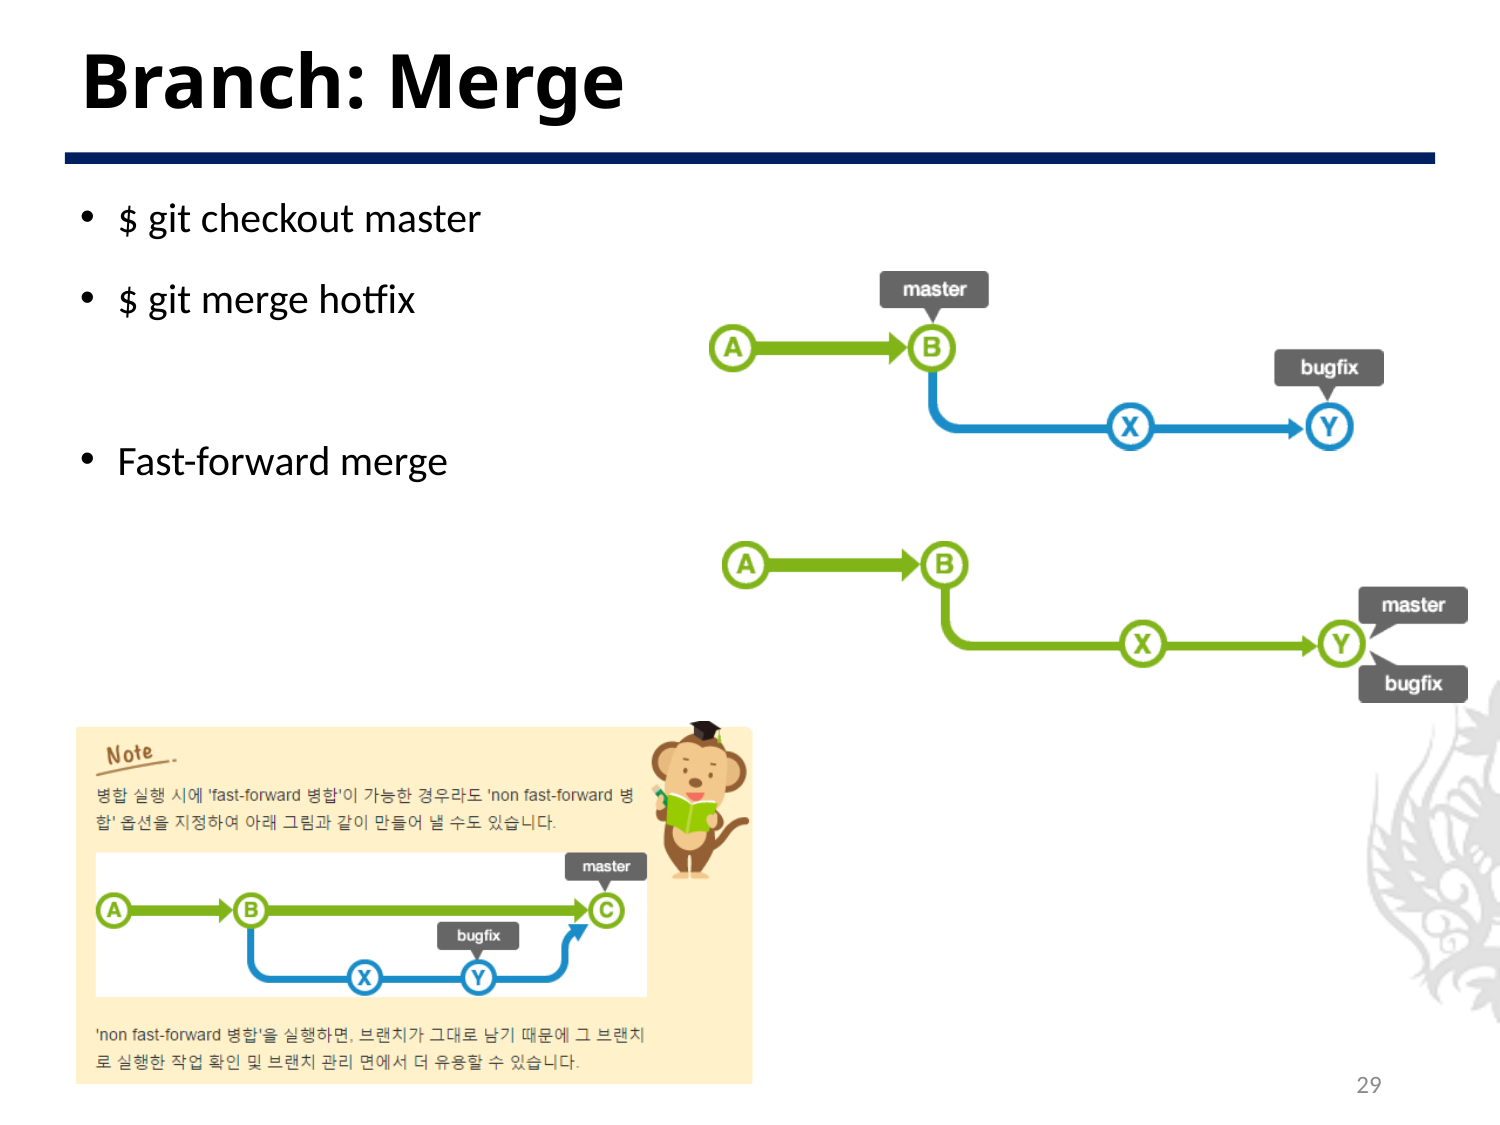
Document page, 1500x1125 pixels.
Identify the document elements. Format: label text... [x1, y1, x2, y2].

picture [709, 271, 1384, 451]
picture [76, 721, 755, 1084]
title Branch: Merge [64, 26, 1436, 143]
slide_number 29 [1059, 1057, 1397, 1111]
picture [722, 541, 1468, 703]
list $ git checkout master $ git merge hotfix Fast-forward merge [64, 173, 1436, 1039]
